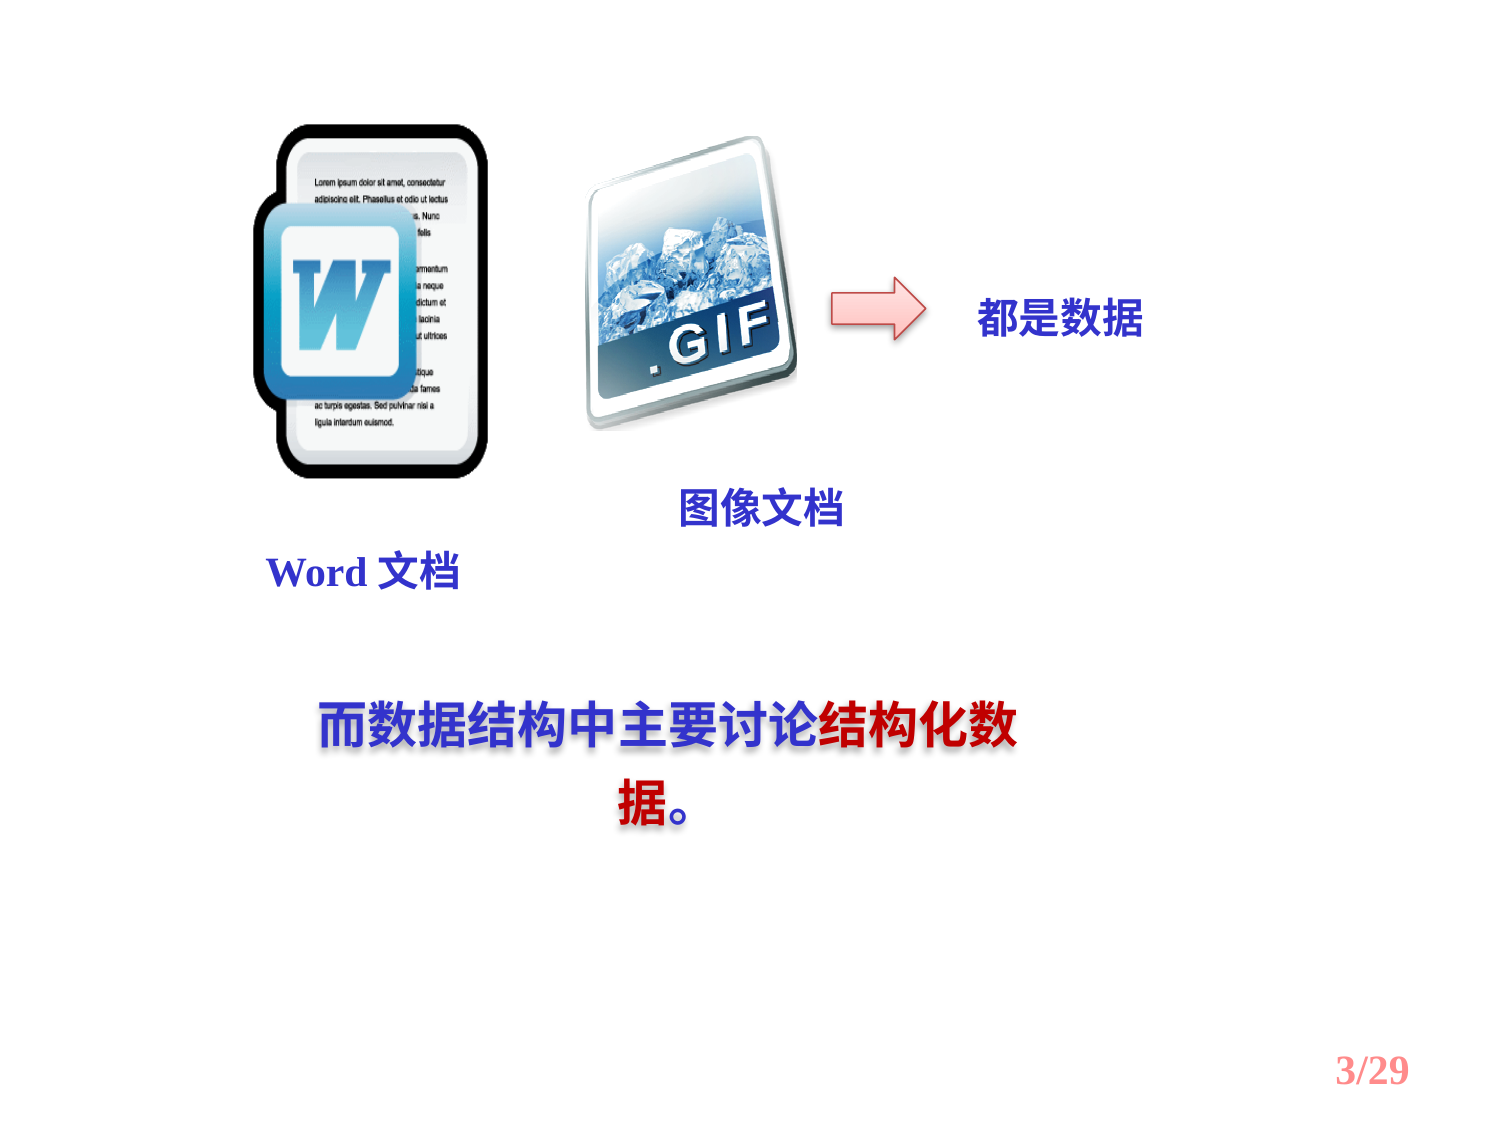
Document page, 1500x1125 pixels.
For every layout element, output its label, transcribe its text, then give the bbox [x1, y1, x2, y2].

text_box 而数据结构中主要讨论结构化数据。 [257, 667, 1079, 839]
picture [245, 105, 493, 480]
text_box Word文档 [246, 522, 481, 602]
text_box 都是数据 [937, 269, 1184, 350]
text_box 图像文档 [644, 459, 879, 540]
text_box [831, 276, 927, 341]
slide_number 3/29 [1074, 1042, 1425, 1103]
picture [585, 136, 798, 432]
